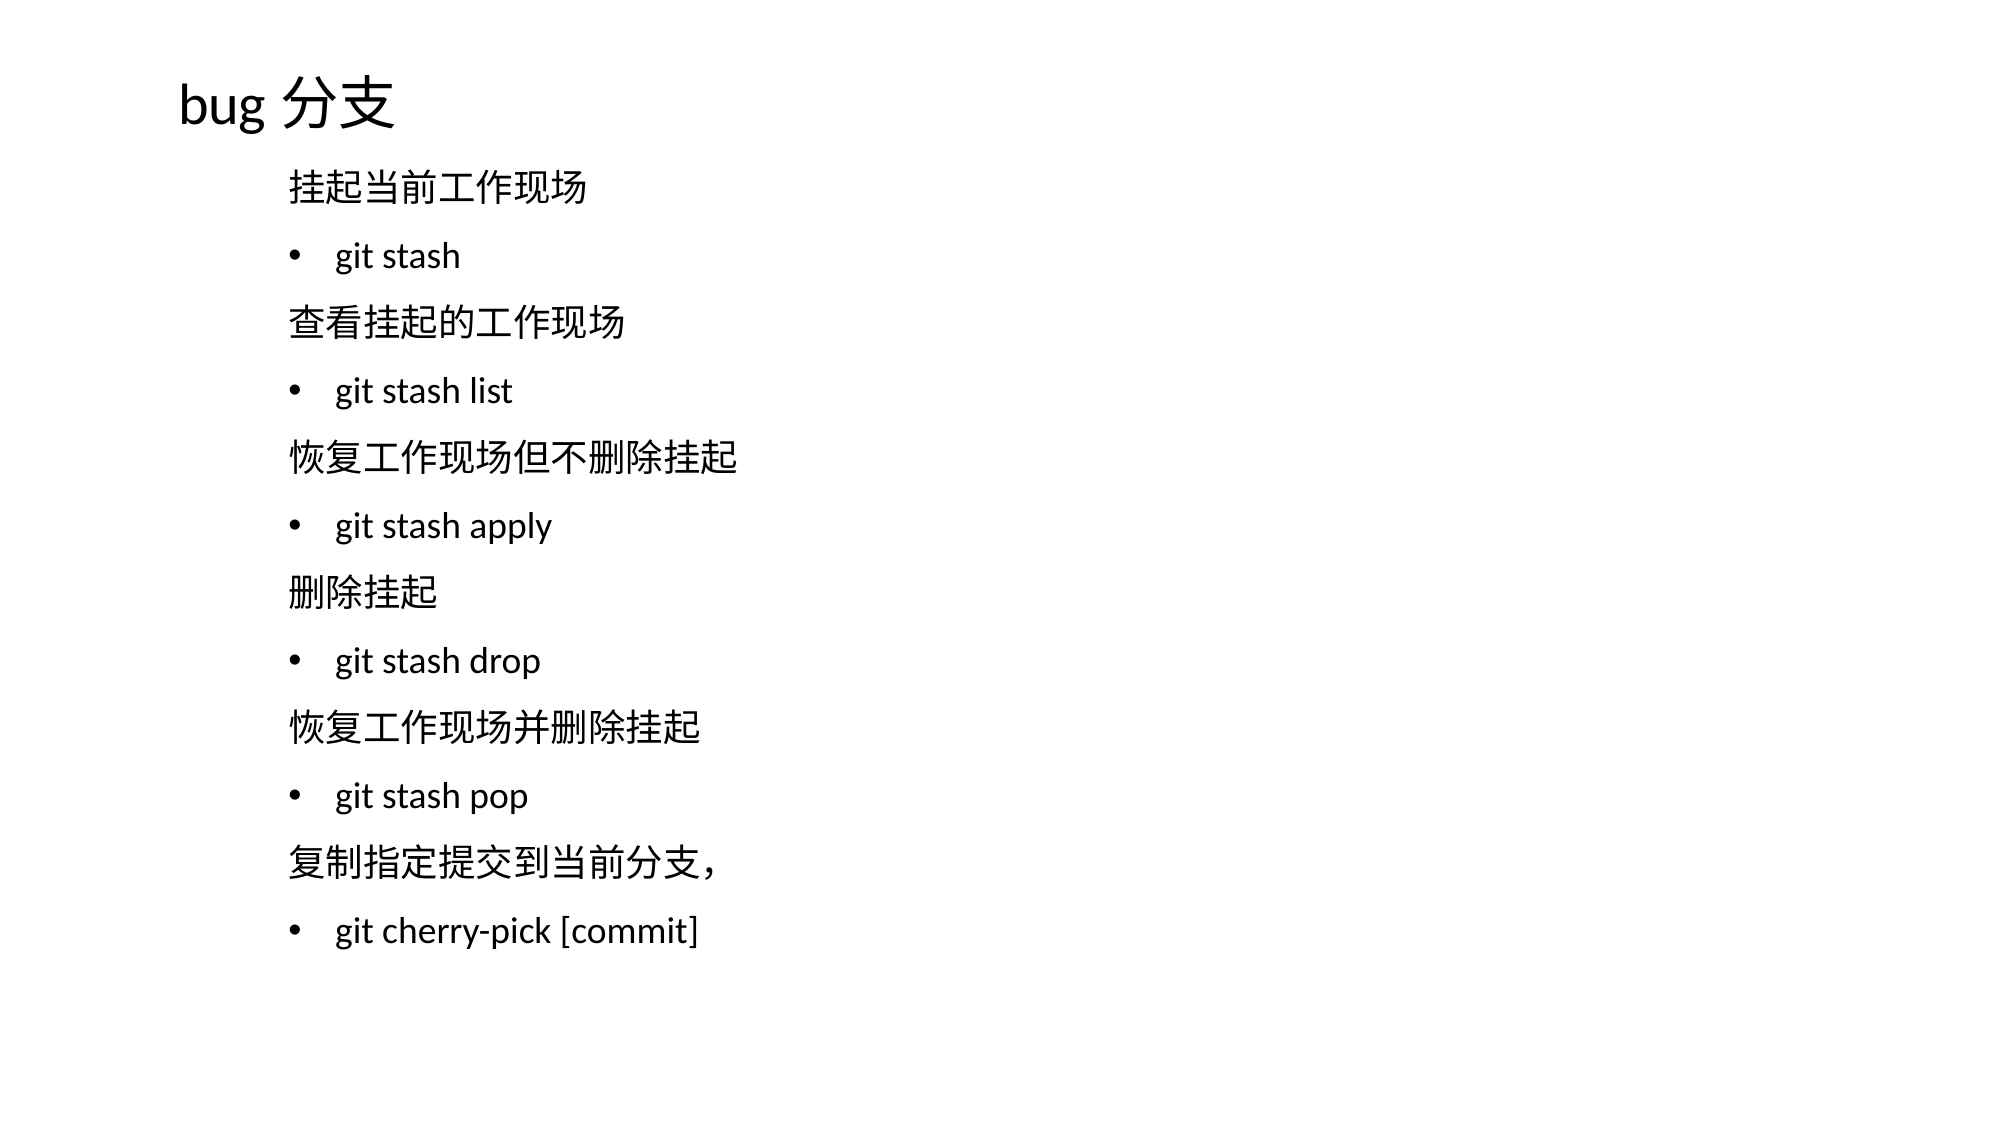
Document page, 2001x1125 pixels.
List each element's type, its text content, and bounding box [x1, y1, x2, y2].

text_box 挂起当前工作现场 git stash 查看挂起的工作现场 git stash list 恢复工作现场但不删除挂起 git stash apply 删除挂起 git stash drop 恢复工作现场并删除挂起 git stash pop 复制指定提交到当前分支， git cherry-pick [commit] [273, 134, 1097, 822]
text_box bug分支 [163, 58, 830, 144]
